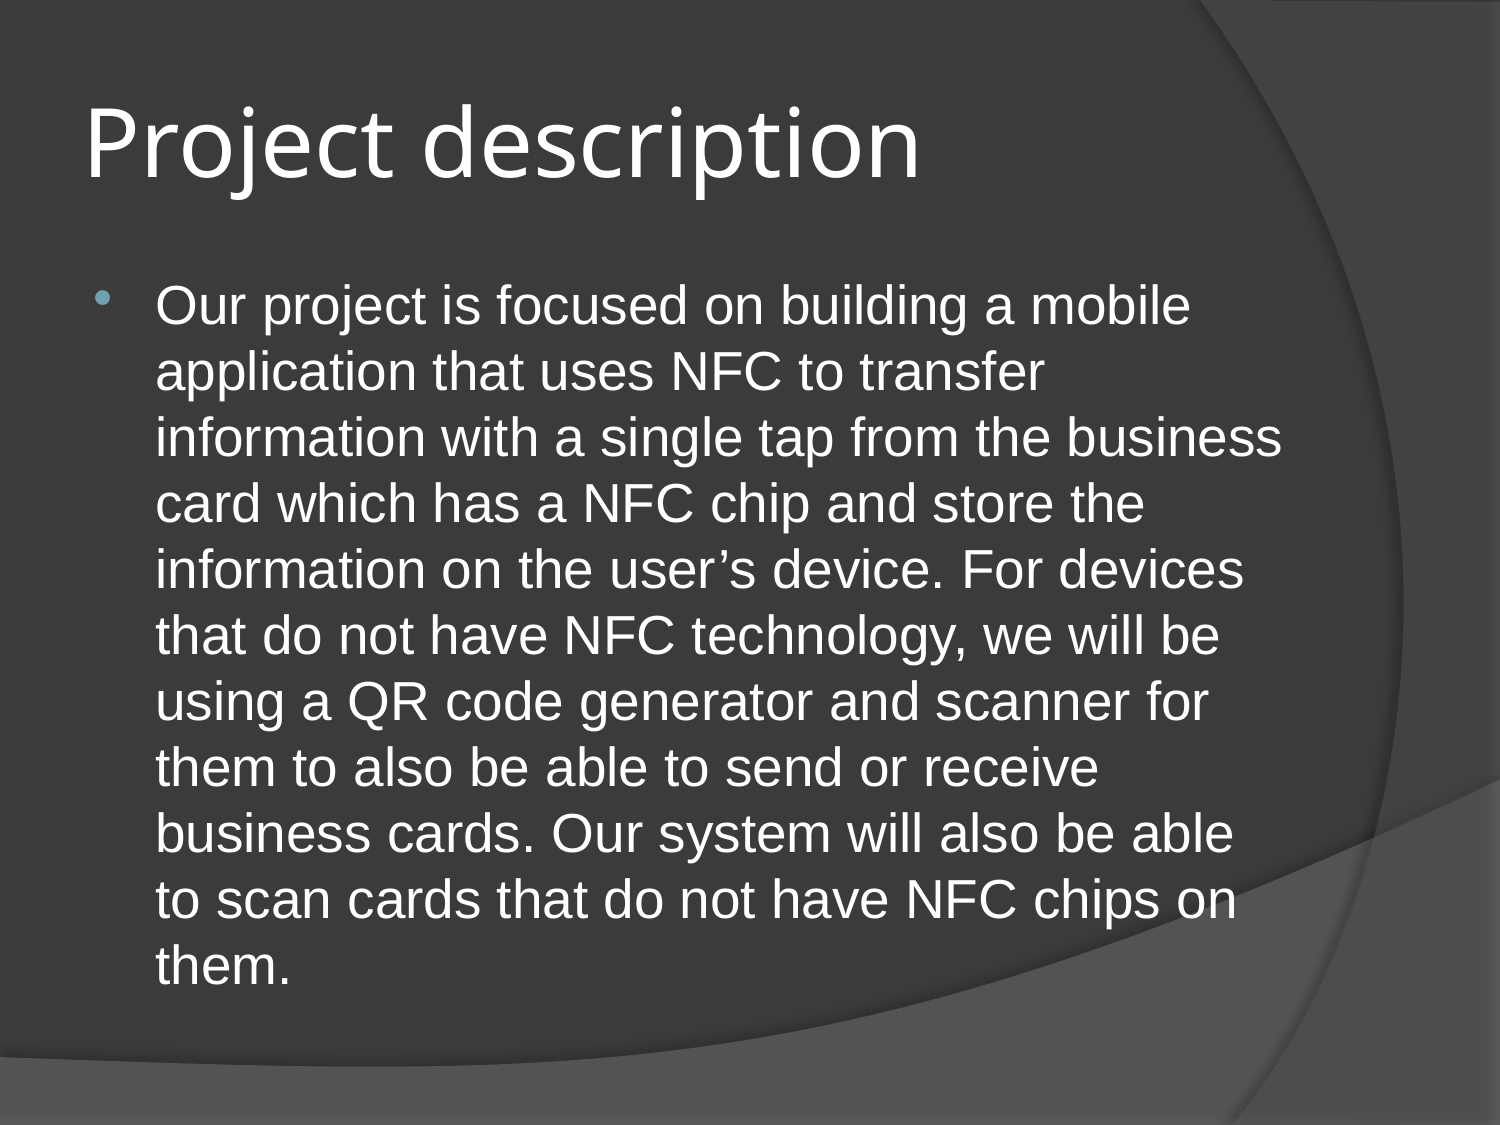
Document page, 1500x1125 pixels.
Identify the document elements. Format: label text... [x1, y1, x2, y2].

list Our project is focused on building a mobile application that uses NFC to transfer information with a single tap from the business card which has a NFC chip and store the information on the user’s device. For devices that do not have NFC technology, we will be using a QR code generator and scanner for them to also be able to send or receive business cards. Our system will also be able to scan cards that do not have NFC chips on them. [75, 262, 1300, 1005]
title Project description [75, 45, 1300, 233]
